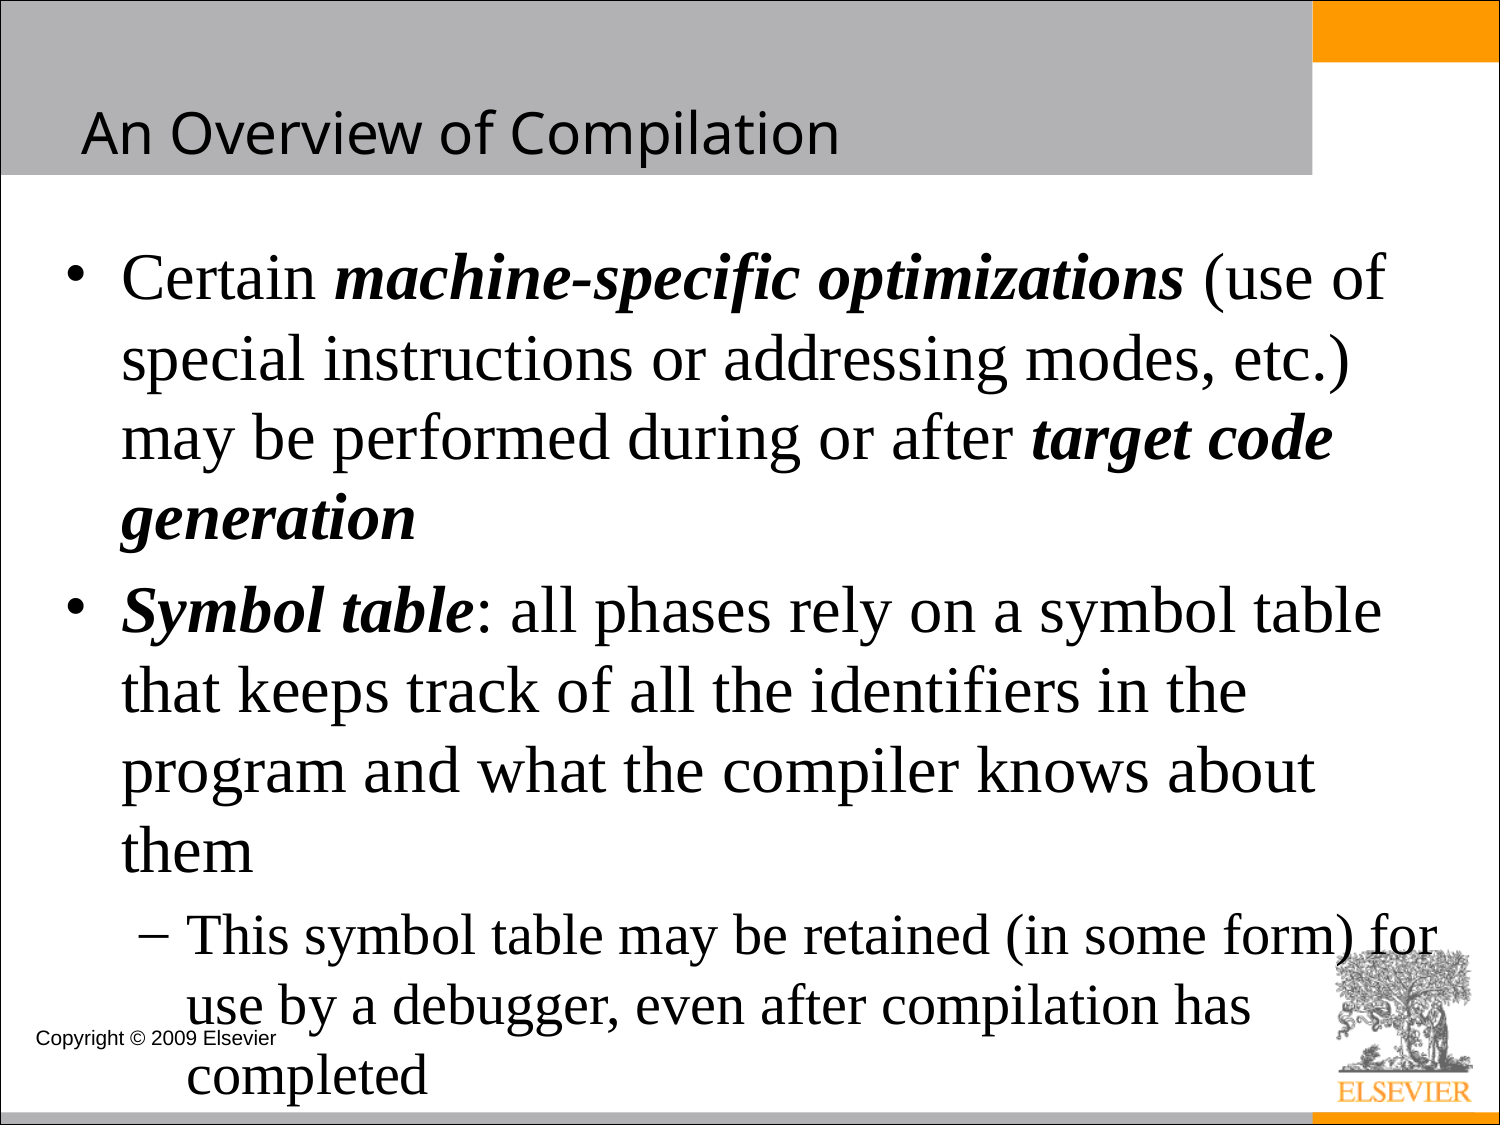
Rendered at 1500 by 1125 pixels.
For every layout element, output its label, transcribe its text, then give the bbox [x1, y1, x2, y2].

title An Overview of Compilation [66, 37, 1463, 224]
text_box Copyright © 2009 Elsevier [29, 1024, 50, 1065]
list Certain machine-specific optimizations (use of special instructions or addressing modes, etc.) may be performed during or after target code generation Symbol table: all phases rely on a symbol table that keeps track of all the identifiers in the program and what the compiler knows about them This symbol table may be retained (in some form) for use by a debugger, even after compilation has completed [50, 224, 1488, 1125]
picture [1335, 949, 1473, 1102]
text_box [0, 0, 1500, 1125]
